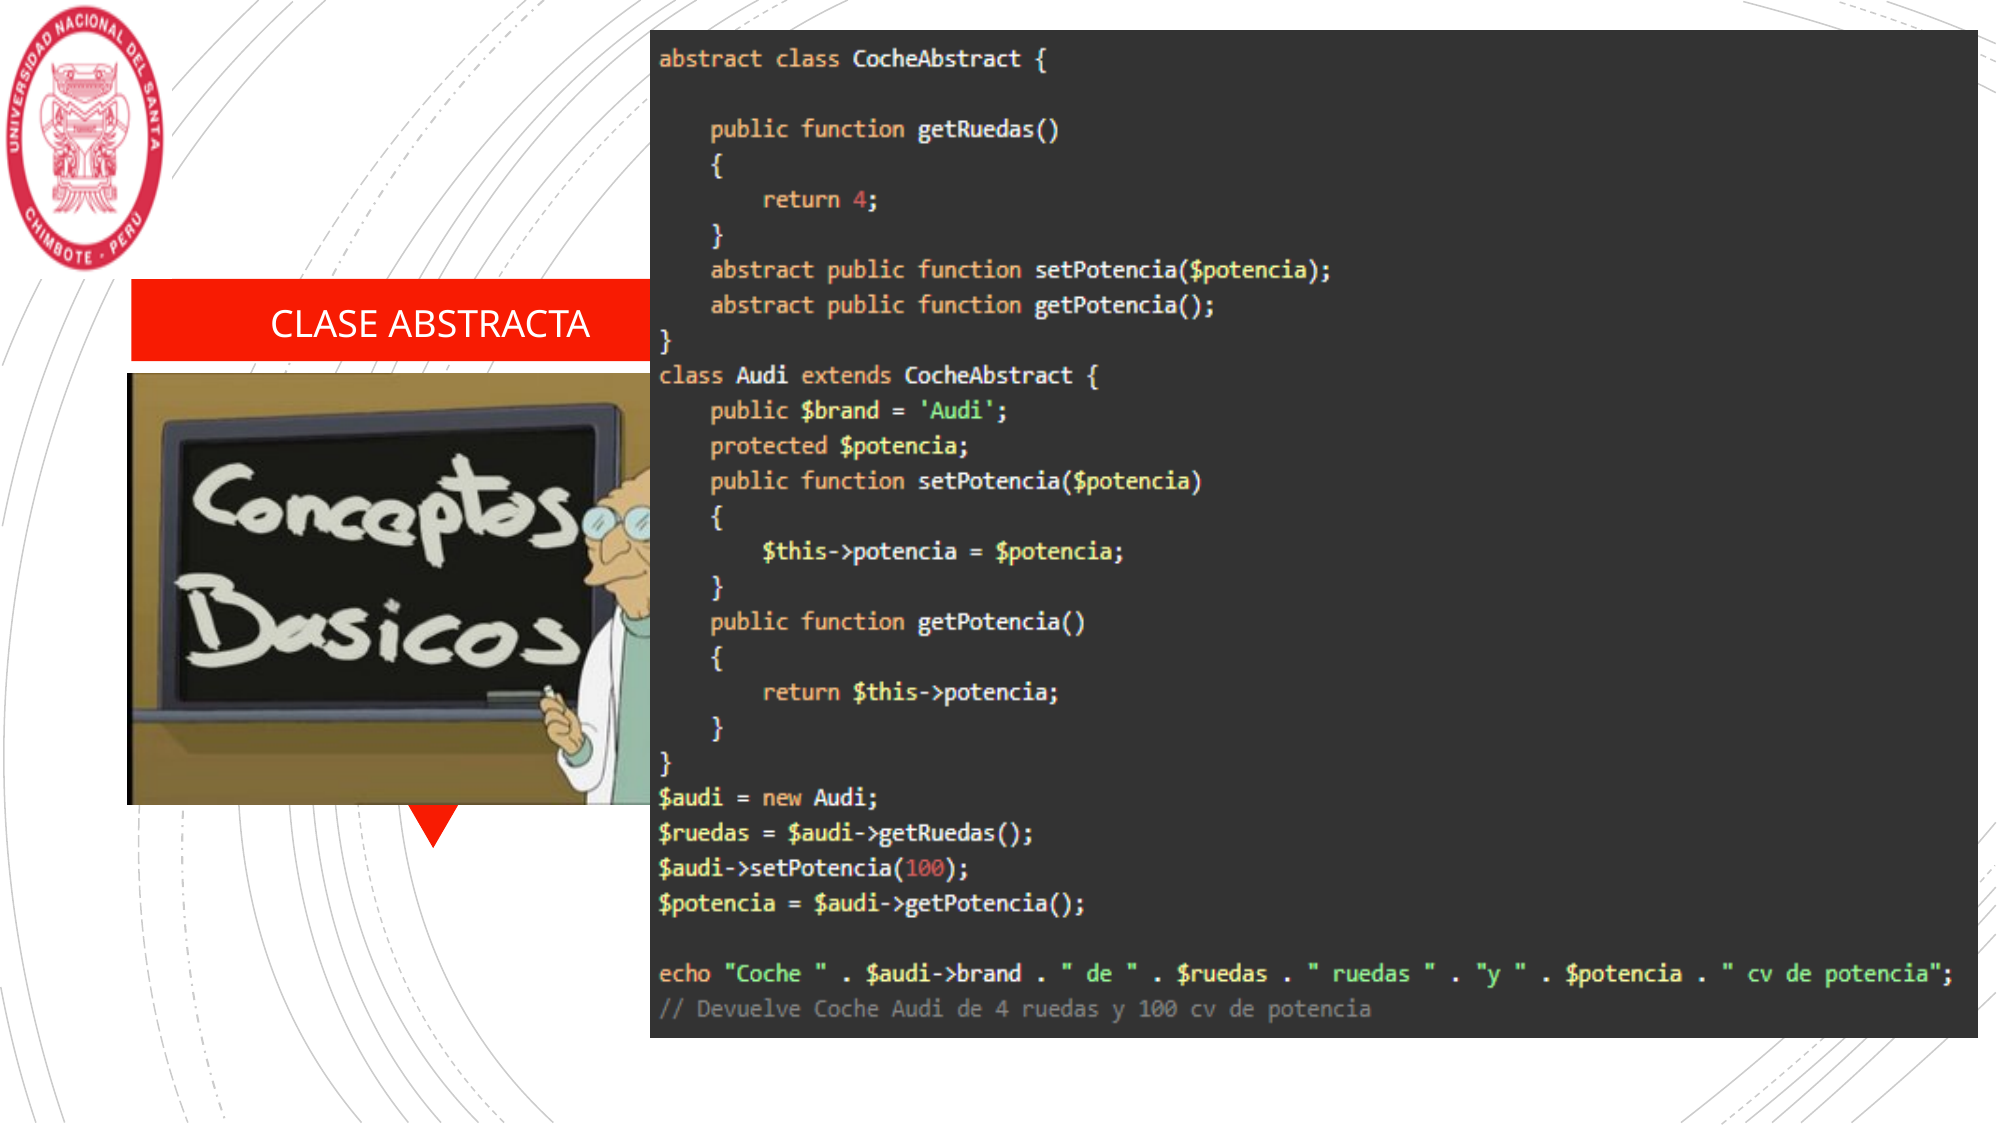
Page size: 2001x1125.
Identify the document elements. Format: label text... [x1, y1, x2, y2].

picture [127, 30, 1978, 1038]
text_box CLASE ABSTRACTA [255, 292, 606, 353]
picture [0, 0, 172, 279]
